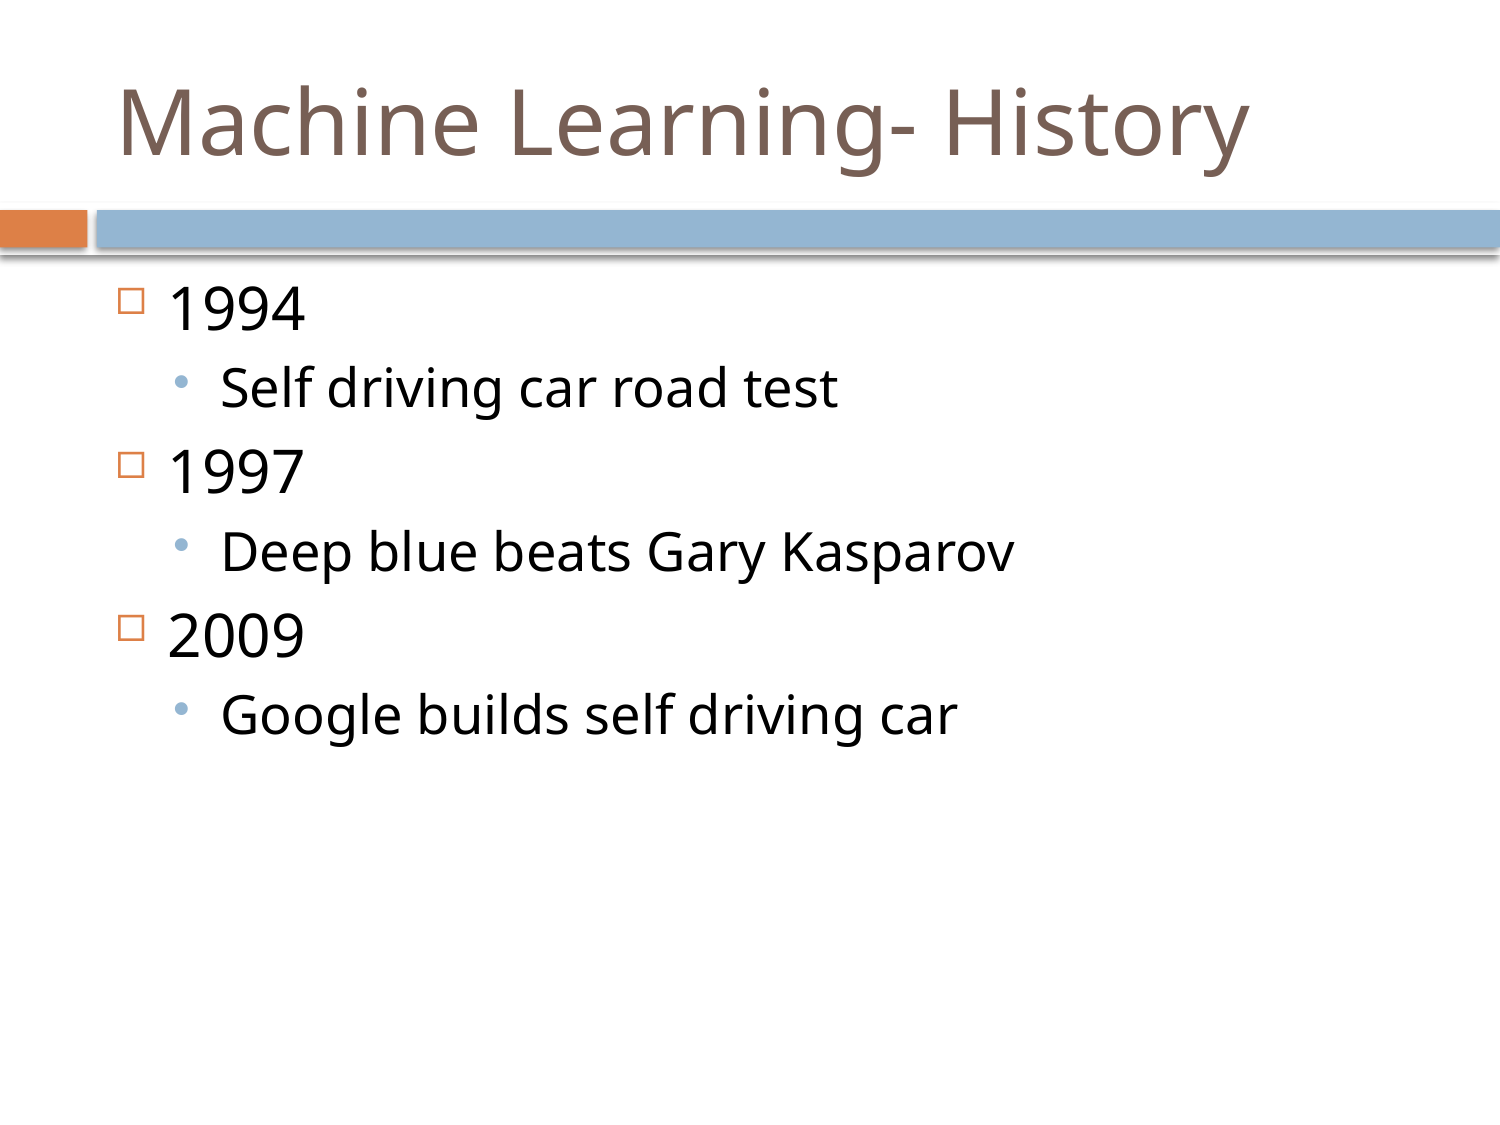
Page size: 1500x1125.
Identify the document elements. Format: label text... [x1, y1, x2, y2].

title Machine Learning- History [100, 37, 1438, 200]
list 1994 Self driving car road test 1997 Deep blue beats Gary Kasparov 2009 Google builds self driving car [100, 262, 1438, 1000]
